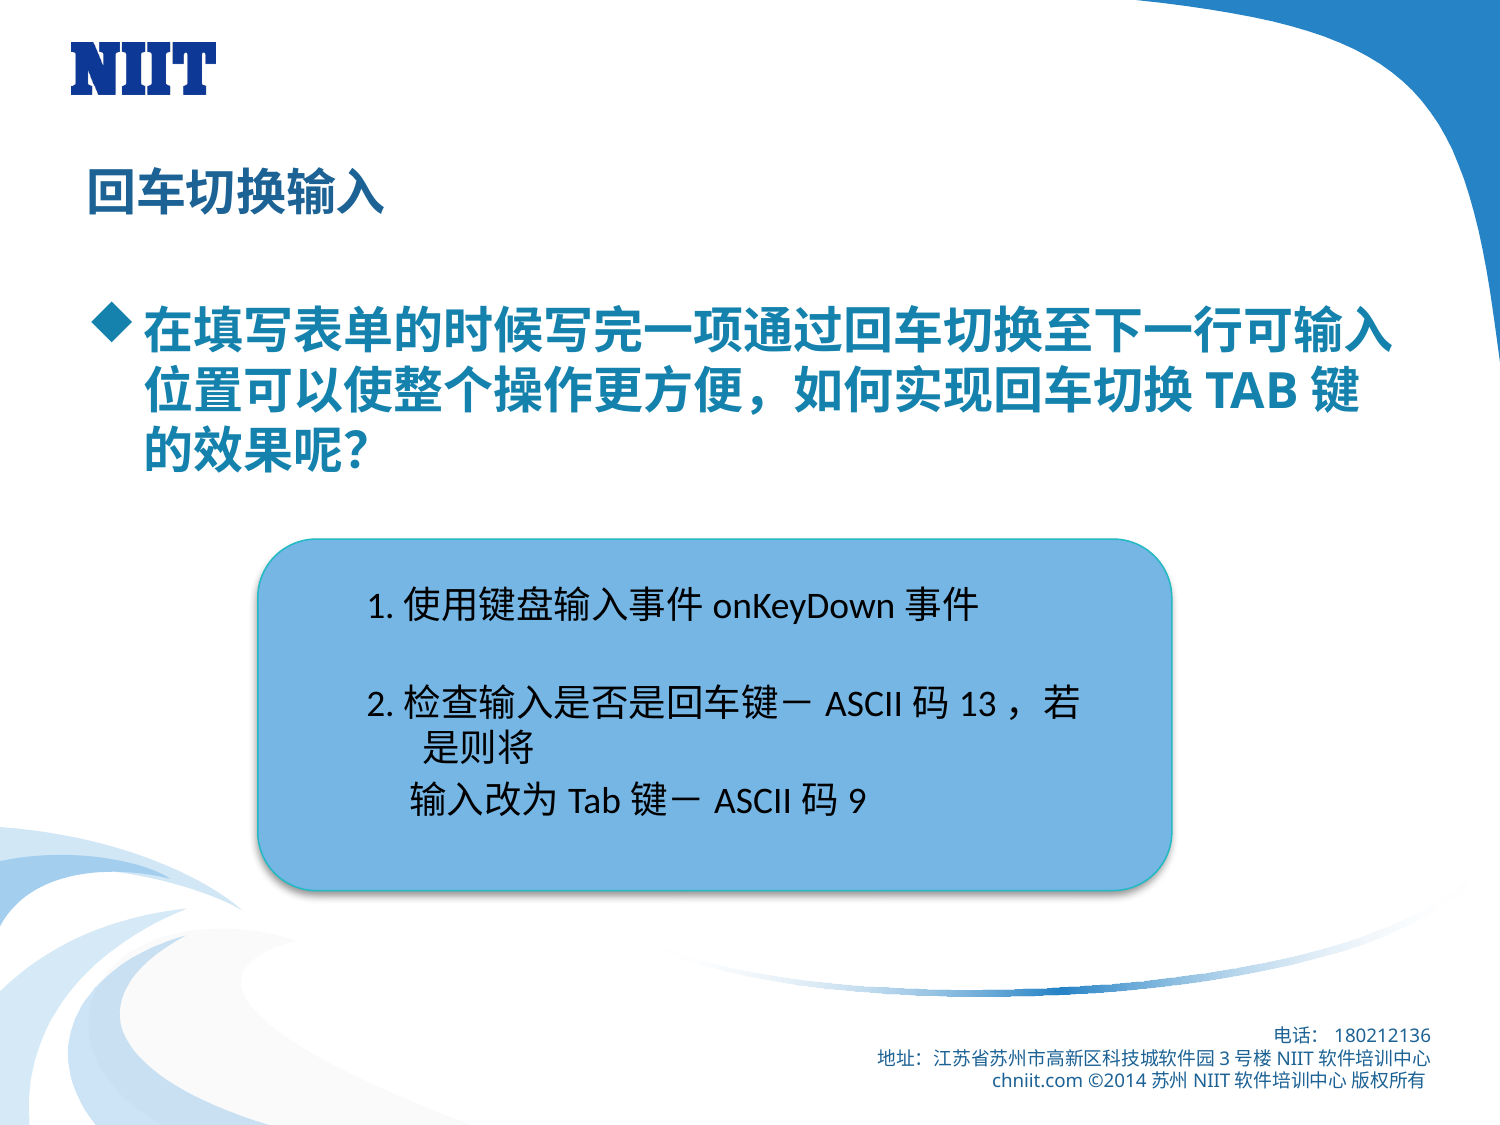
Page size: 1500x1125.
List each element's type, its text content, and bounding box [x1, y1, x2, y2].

list 在填写表单的时候写完一项通过回车切换至下一行可输入位置可以使整个操作更方便，如何实现回车切换TAB键的效果呢？ [72, 291, 1425, 983]
text_box [257, 538, 1173, 892]
text_box 1.使用键盘输入事件onKeyDown事件 2.检查输入是否是回车键－ASCII码13，若是则将 输入改为Tab键－ASCII码9 [351, 574, 1102, 874]
title 回车切换输入 [71, 131, 1422, 250]
picture [71, 42, 216, 95]
